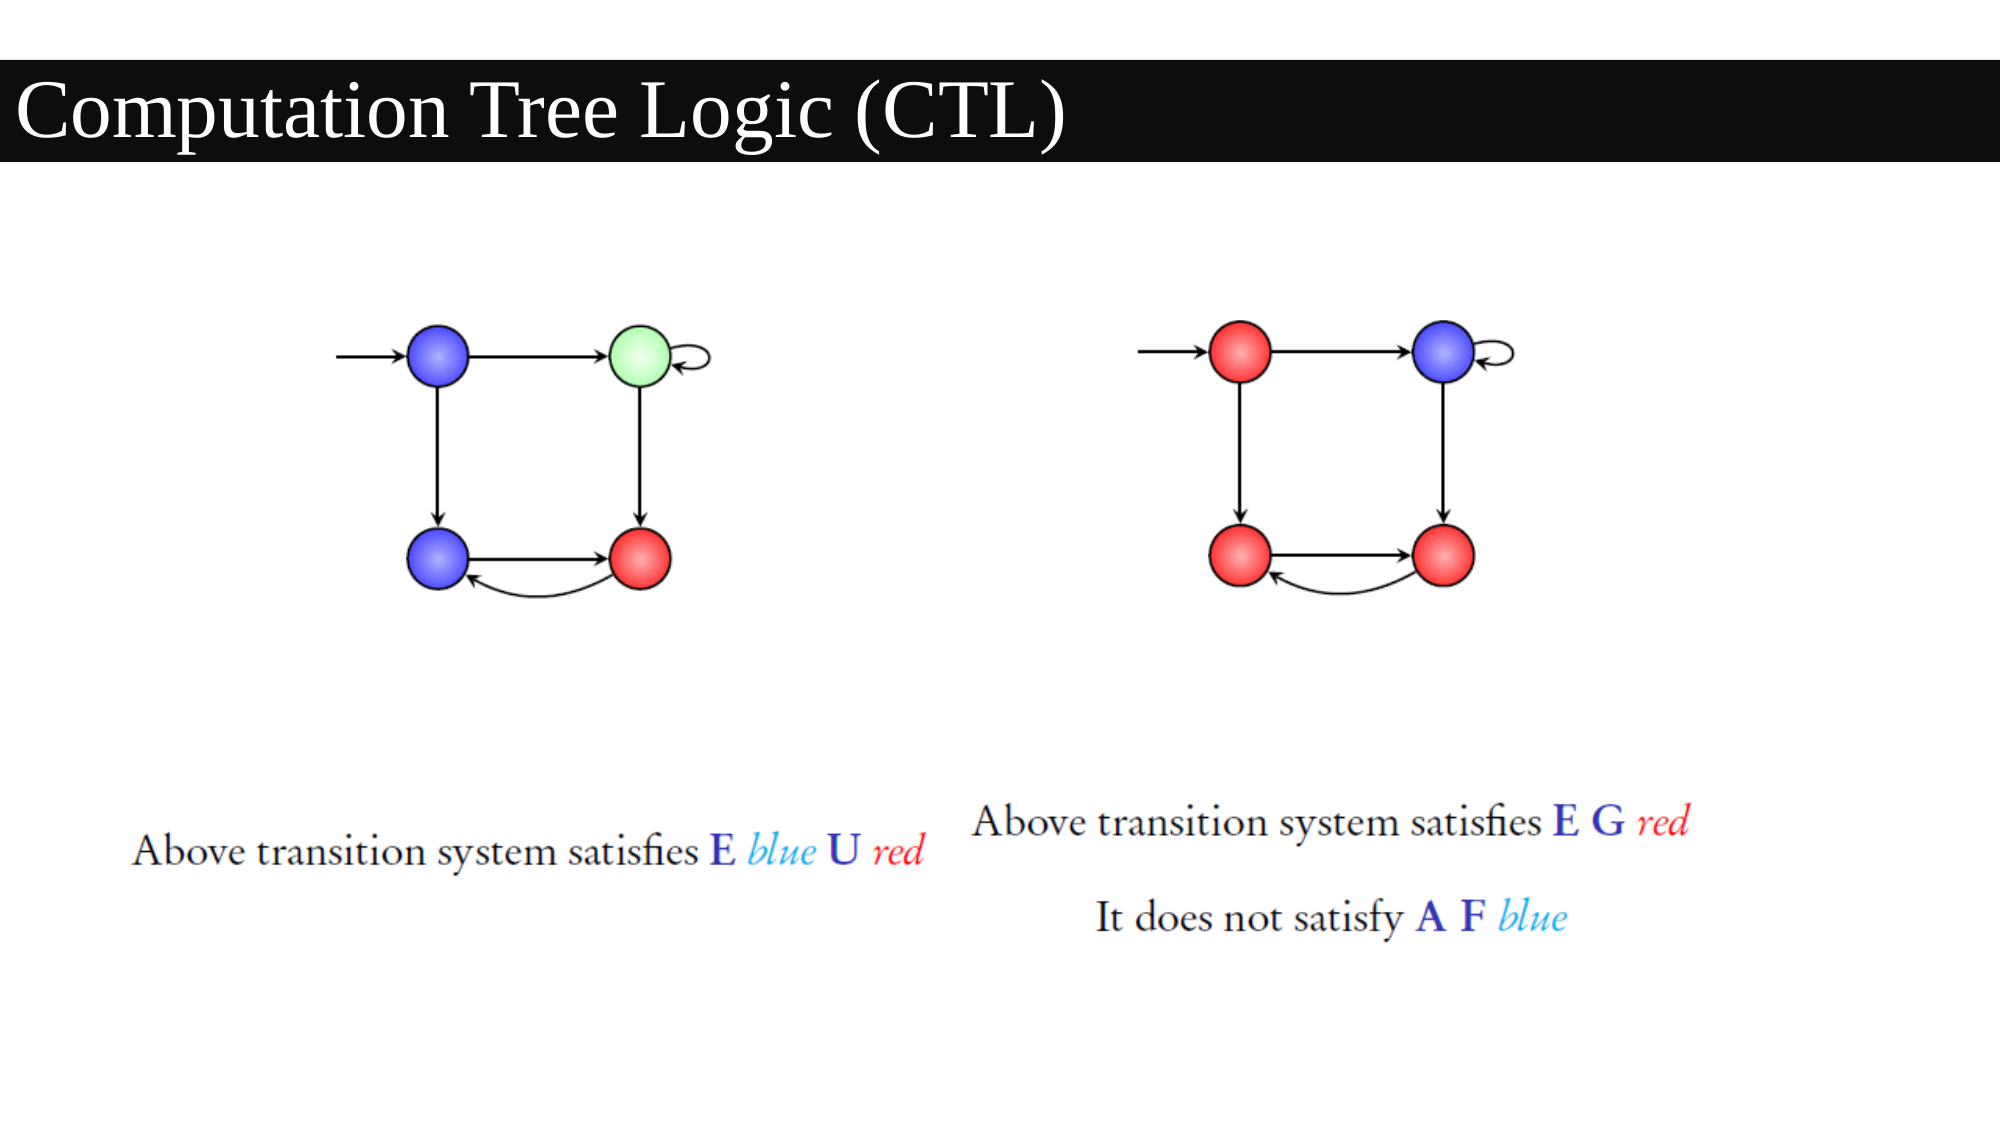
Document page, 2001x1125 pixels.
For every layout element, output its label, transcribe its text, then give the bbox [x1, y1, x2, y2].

picture [938, 283, 1792, 972]
text_box Computation Tree Logic (CTL) [0, 59, 2000, 162]
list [88, 270, 1043, 985]
